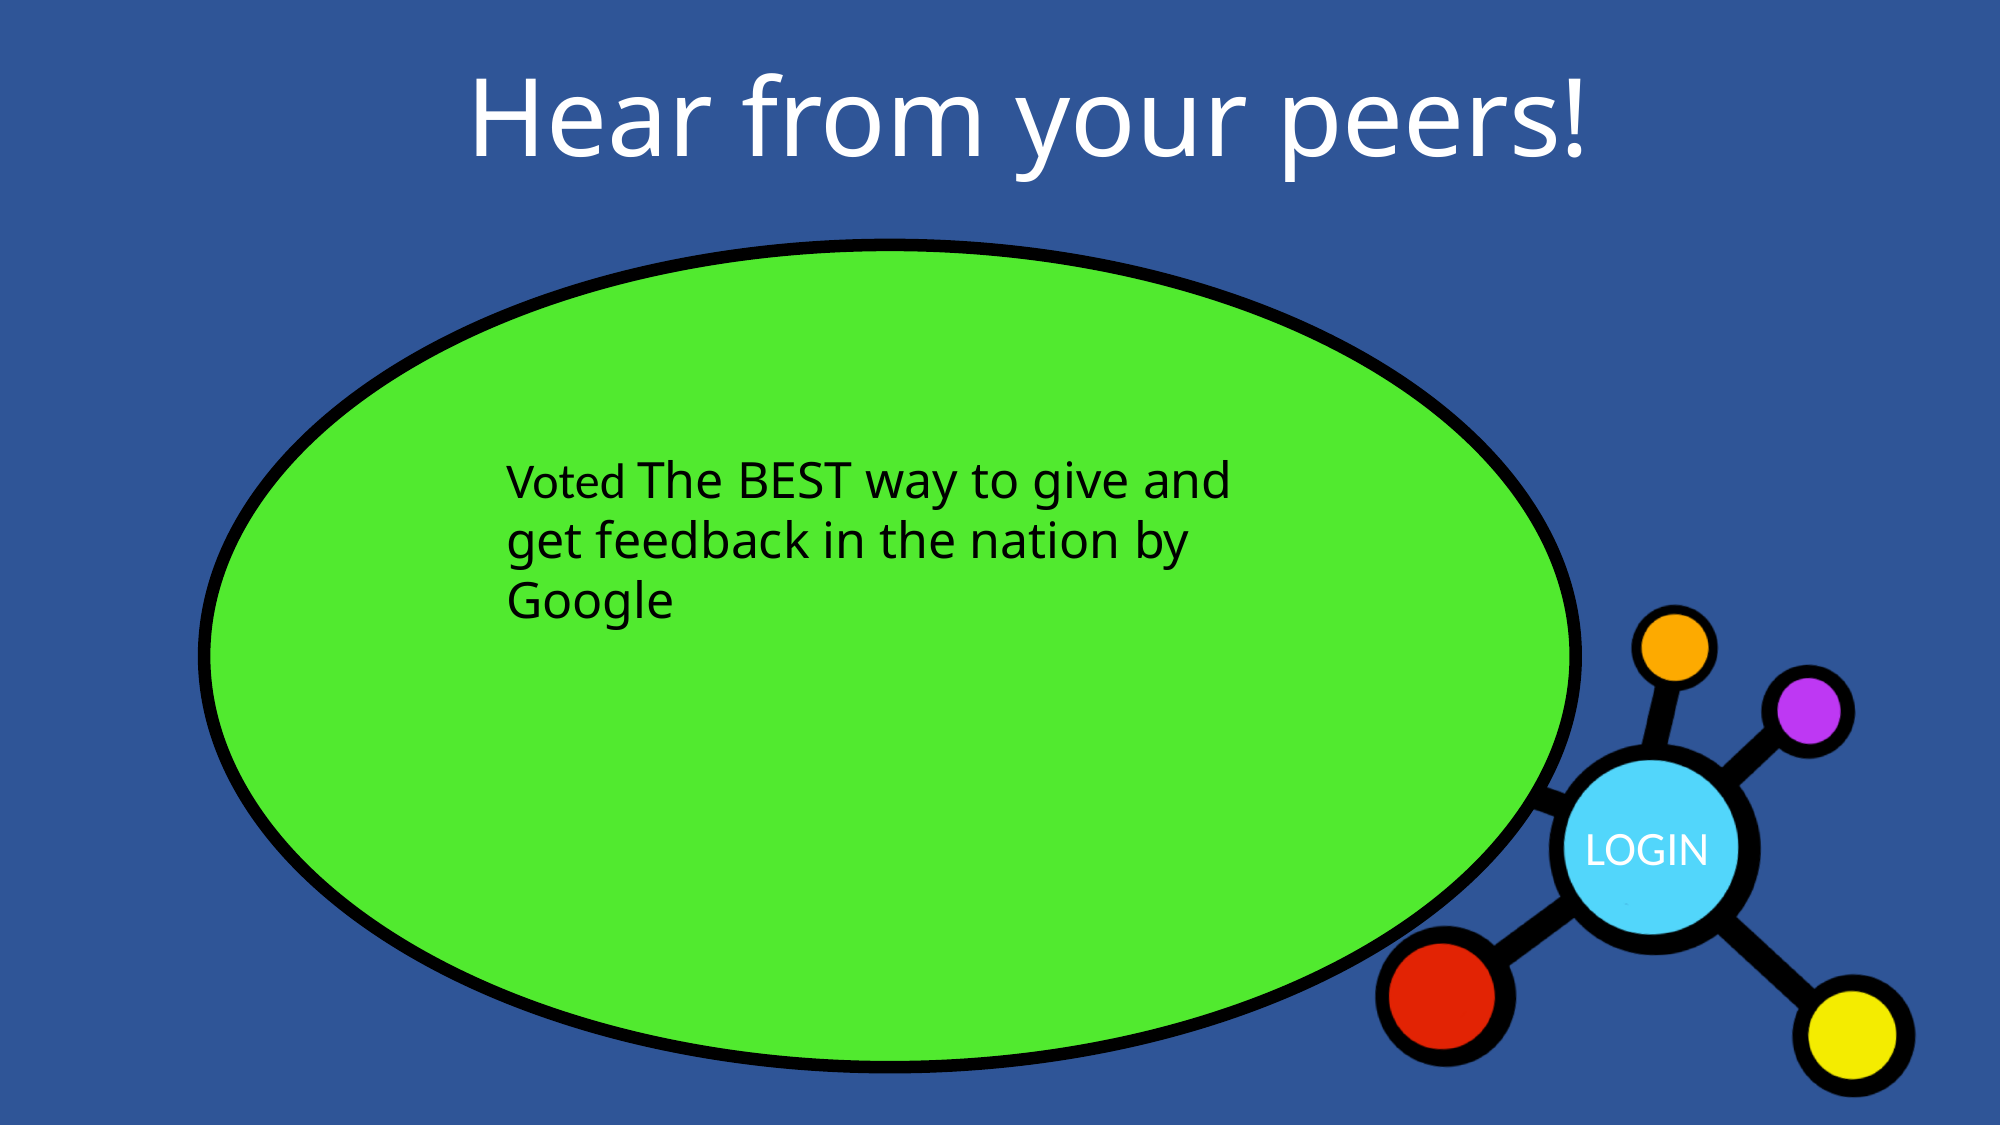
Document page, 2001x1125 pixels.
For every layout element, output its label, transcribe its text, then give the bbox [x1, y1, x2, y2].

picture [1349, 546, 1960, 1125]
text_box Voted The BEST way to give and get feedback in the nation by Google [491, 440, 1289, 636]
text_box [223, 402, 342, 533]
title Hear from your peers! [451, 0, 1680, 245]
text_box [203, 243, 1560, 1069]
